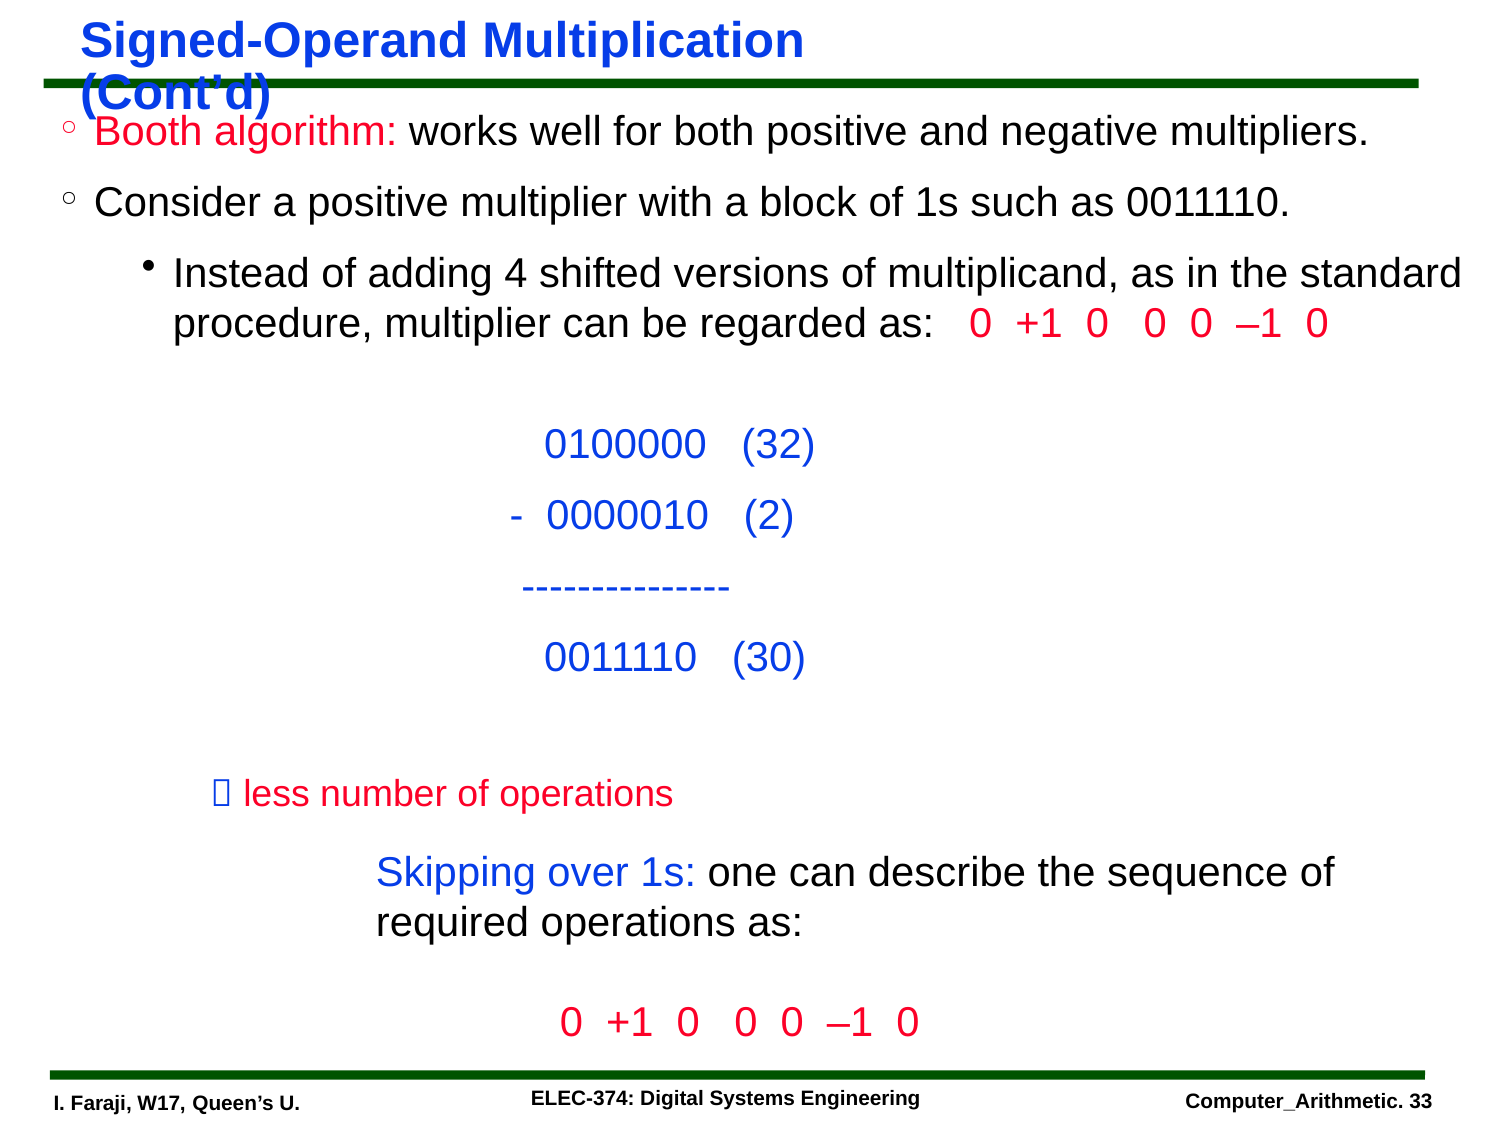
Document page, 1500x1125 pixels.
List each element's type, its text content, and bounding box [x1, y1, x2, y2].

list Booth algorithm: works well for both positive and negative multipliers. Consider a positive multiplier with a block of 1s such as 0011110. Instead of adding 4 shifted versions of multiplicand, as in the standard procedure, multiplier can be regarded as: 0 +1 0 0 0 –1 0 0100000 (32) - 0000010 (2) --------------- 0011110 (30)  less number of operations [50, 99, 1475, 808]
title Signed-Operand Multiplication (Cont’d) [69, 11, 1020, 73]
footer ELEC-374: Digital Systems Engineering [480, 1076, 988, 1125]
text_box Skipping over 1s: one can describe the sequence of required operations as: 0 +1 0 0 0 –1 0 [361, 837, 1362, 1053]
